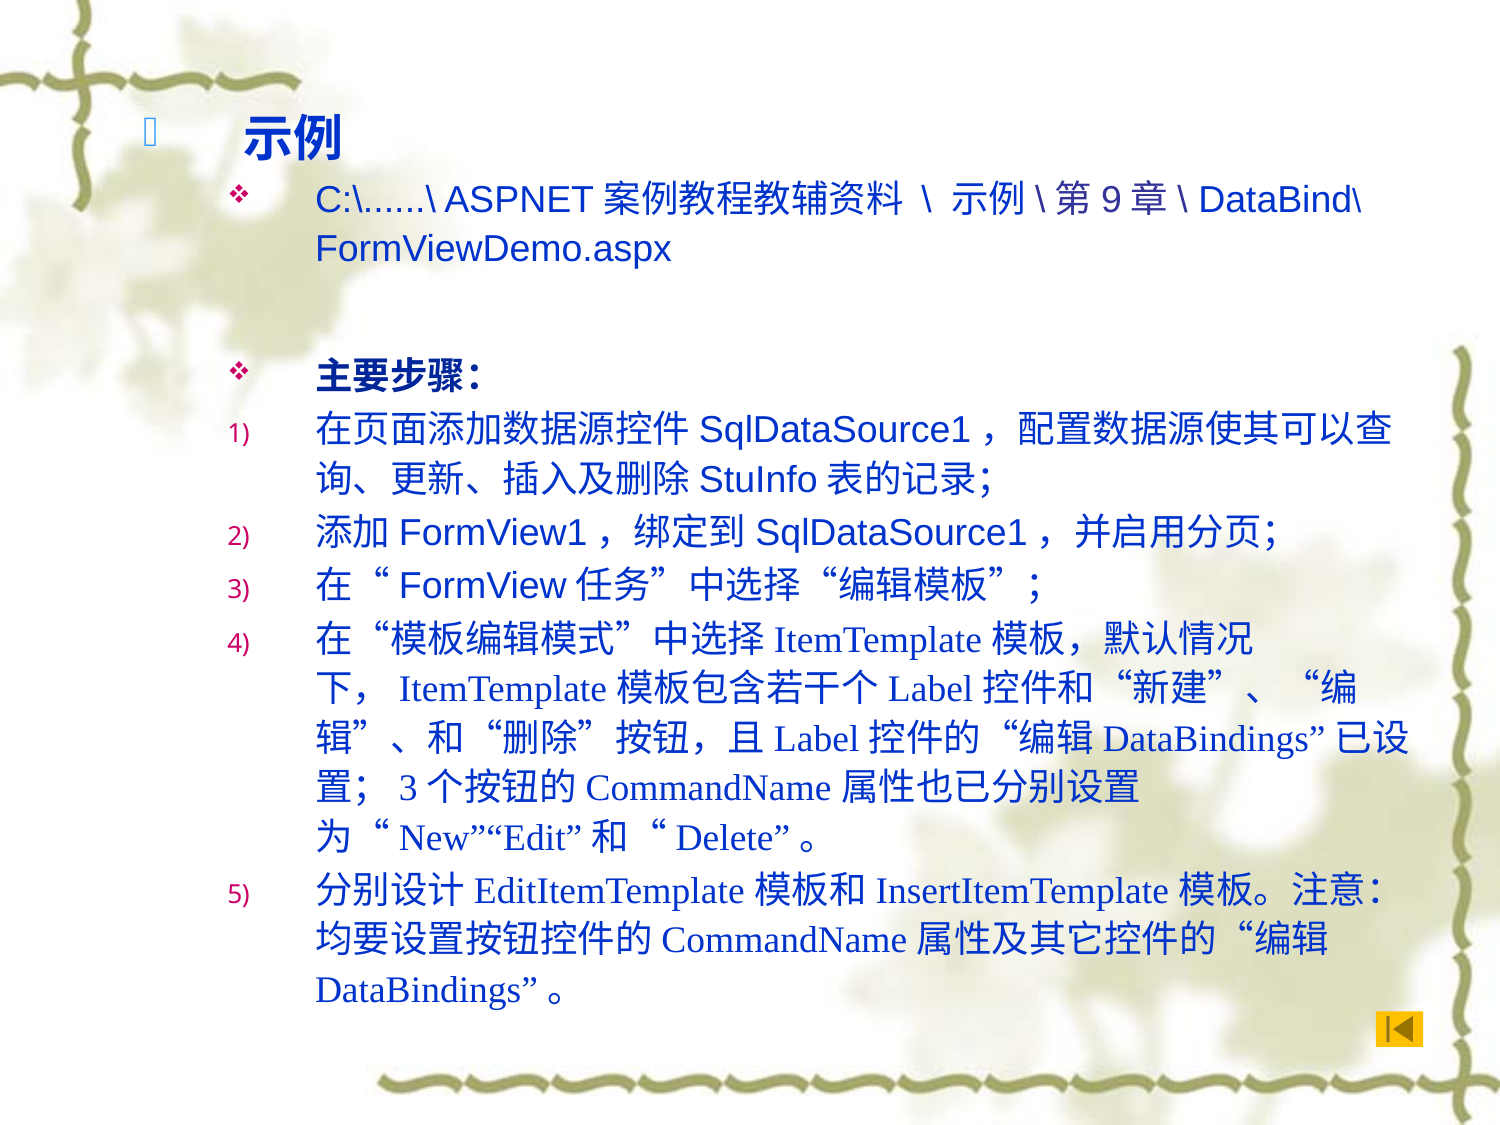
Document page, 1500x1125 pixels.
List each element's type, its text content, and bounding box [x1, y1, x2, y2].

list 示例 C:\......\ ASPNET案例教程教辅资料 \ 示例\第9章\ DataBind\FormViewDemo.aspx 主要步骤： 在页面添加数据源控件SqlDataSource1，配置数据源使其可以查询、更新、插入及删除StuInfo表的记录； 添加FormView1，绑定到SqlDataSource1，并启用分页； 在“FormView任务”中选择“编辑模板”； 在“模板编辑模式”中选择ItemTemplate模板，默认情况下，ItemTemplate模板包含若干个Label控件和“新建”、“编辑”、和“删除”按钮，且Label控件的“编辑DataBindings”已设置；3个按钮的CommandName属性也已分别设置为“New”“Edit”和“Delete”。 分别设计EditItemTemplate模板和InsertItemTemplate模板。注意：均要设置按钮控件的CommandName属性及其它控件的“编辑DataBindings”。 [52, 89, 1455, 1083]
picture [0, 0, 1500, 1125]
text_box [1375, 1011, 1424, 1047]
